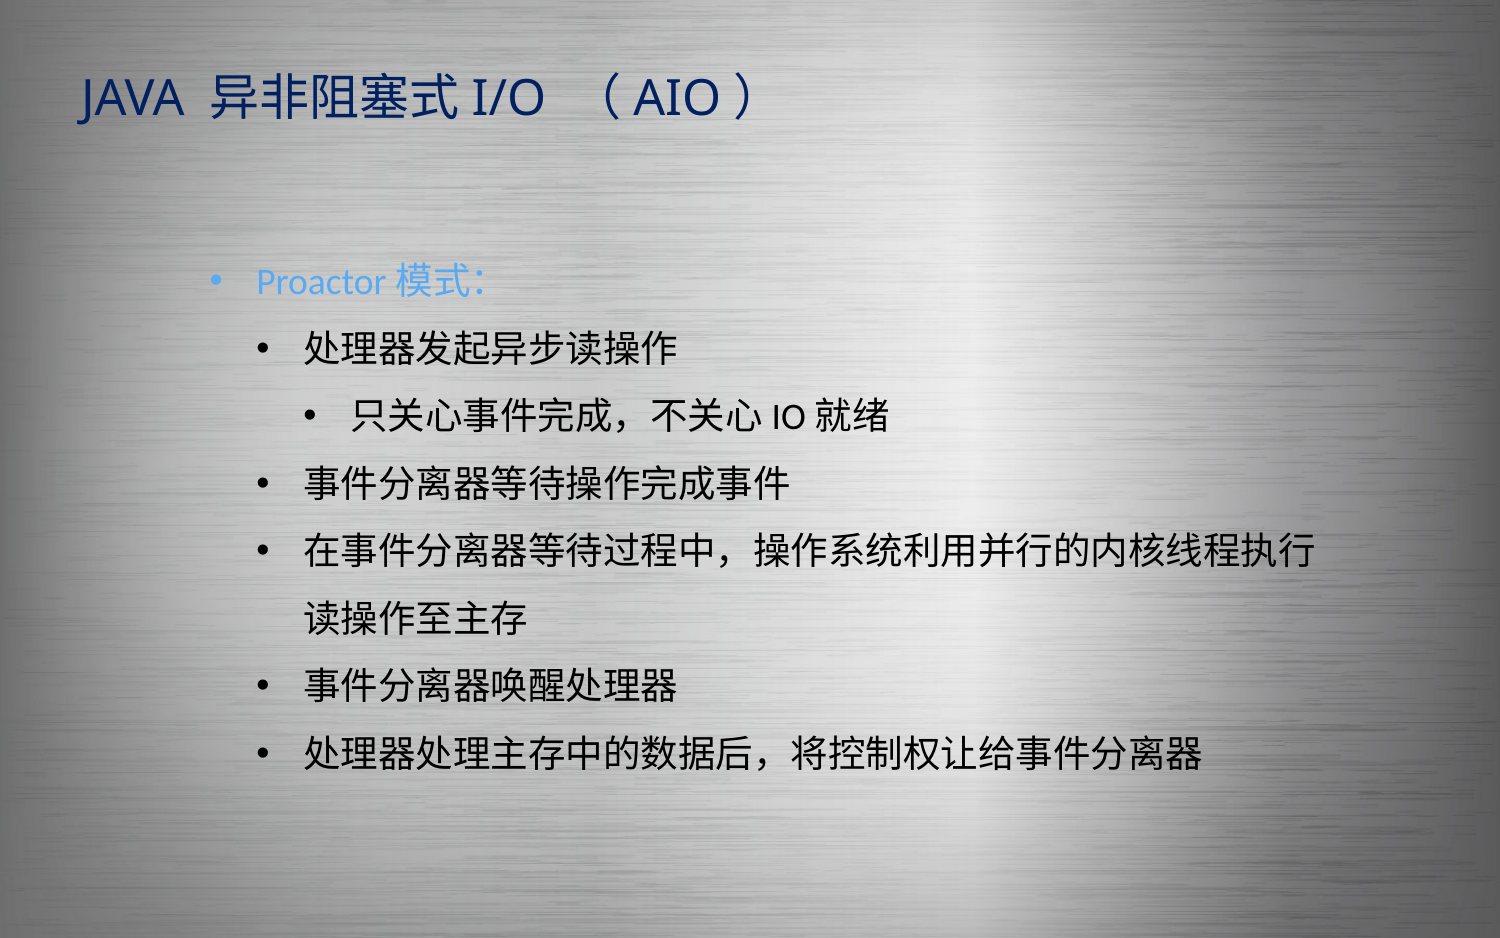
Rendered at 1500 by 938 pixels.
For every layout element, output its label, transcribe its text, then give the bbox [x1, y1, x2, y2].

text_box Proactor模式： 处理器发起异步读操作 只关心事件完成，不关心IO就绪 事件分离器等待操作完成事件 在事件分离器等待过程中，操作系统利用并行的内核线程执行读操作至主存 事件分离器唤醒处理器 处理器处理主存中的数据后，将控制权让给事件分离器 [194, 227, 1353, 782]
text_box JAVA 异非阻塞式I/O （AIO） [66, 58, 798, 134]
picture [0, 0, 1500, 938]
